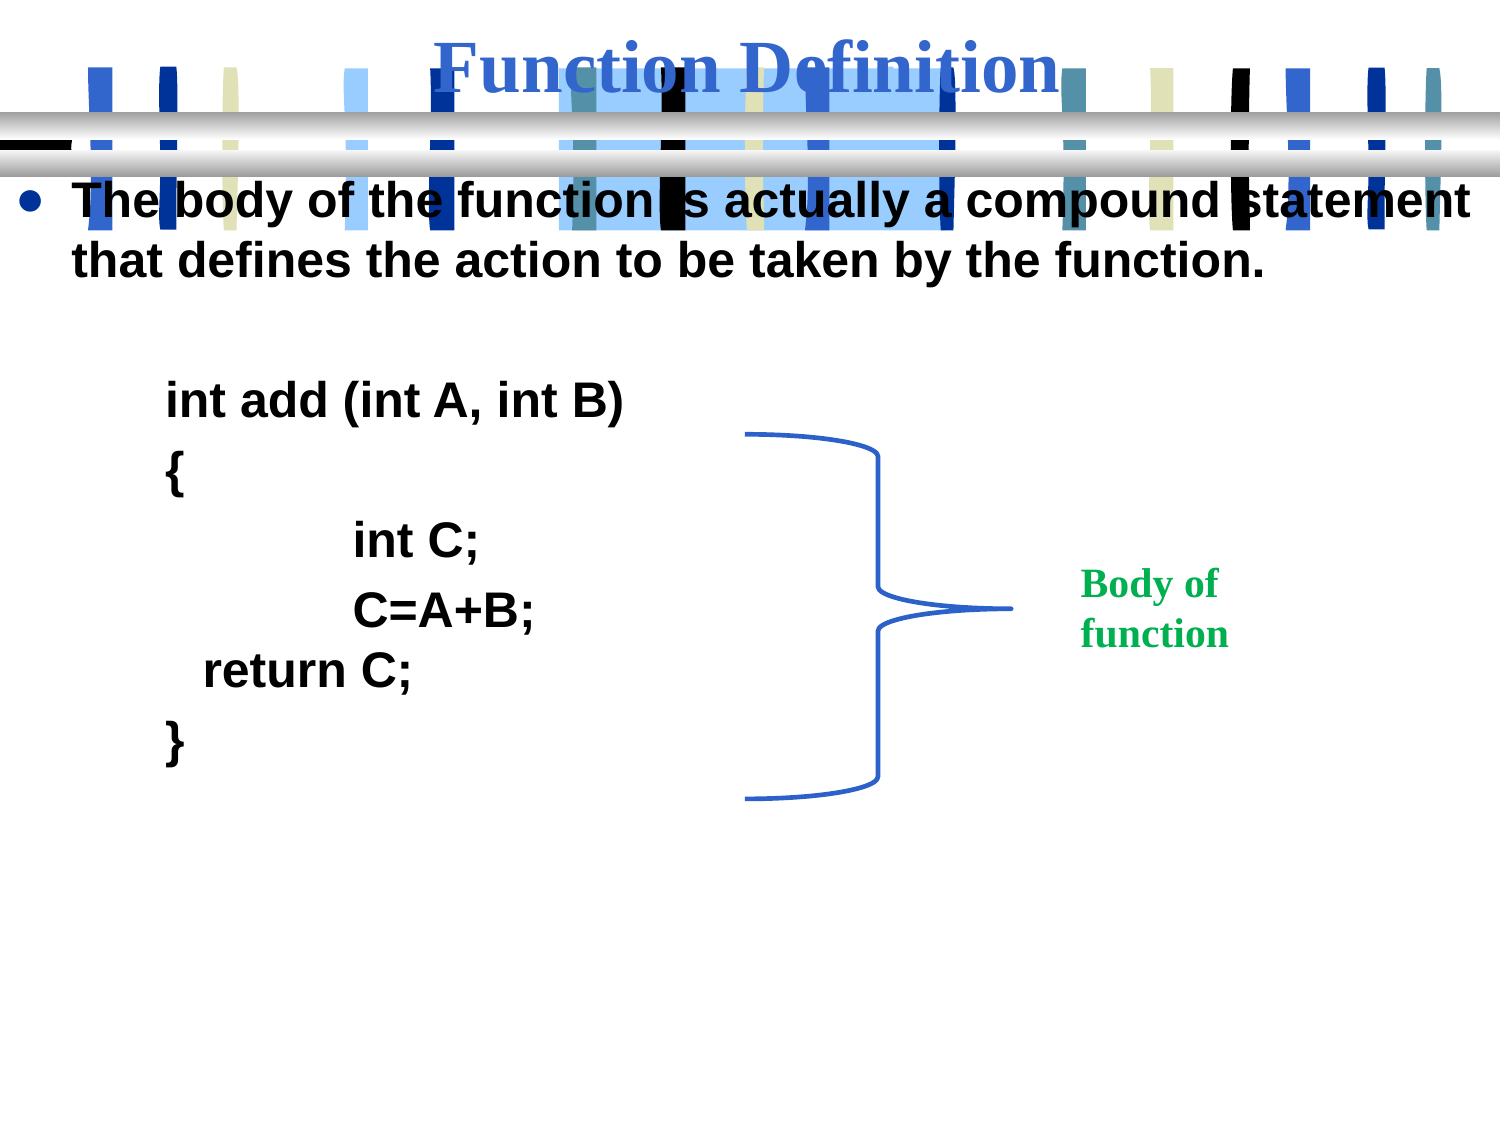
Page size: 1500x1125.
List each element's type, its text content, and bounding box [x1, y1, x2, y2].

list The body of the function is actually a compound statement that defines the action to be taken by the function. int add (int A, int B) { int C; C=A+B; return C; } [0, 160, 1500, 1088]
title Function Definition [0, 0, 1495, 125]
text_box Body of function [1065, 548, 1255, 714]
text_box [744, 434, 1012, 799]
